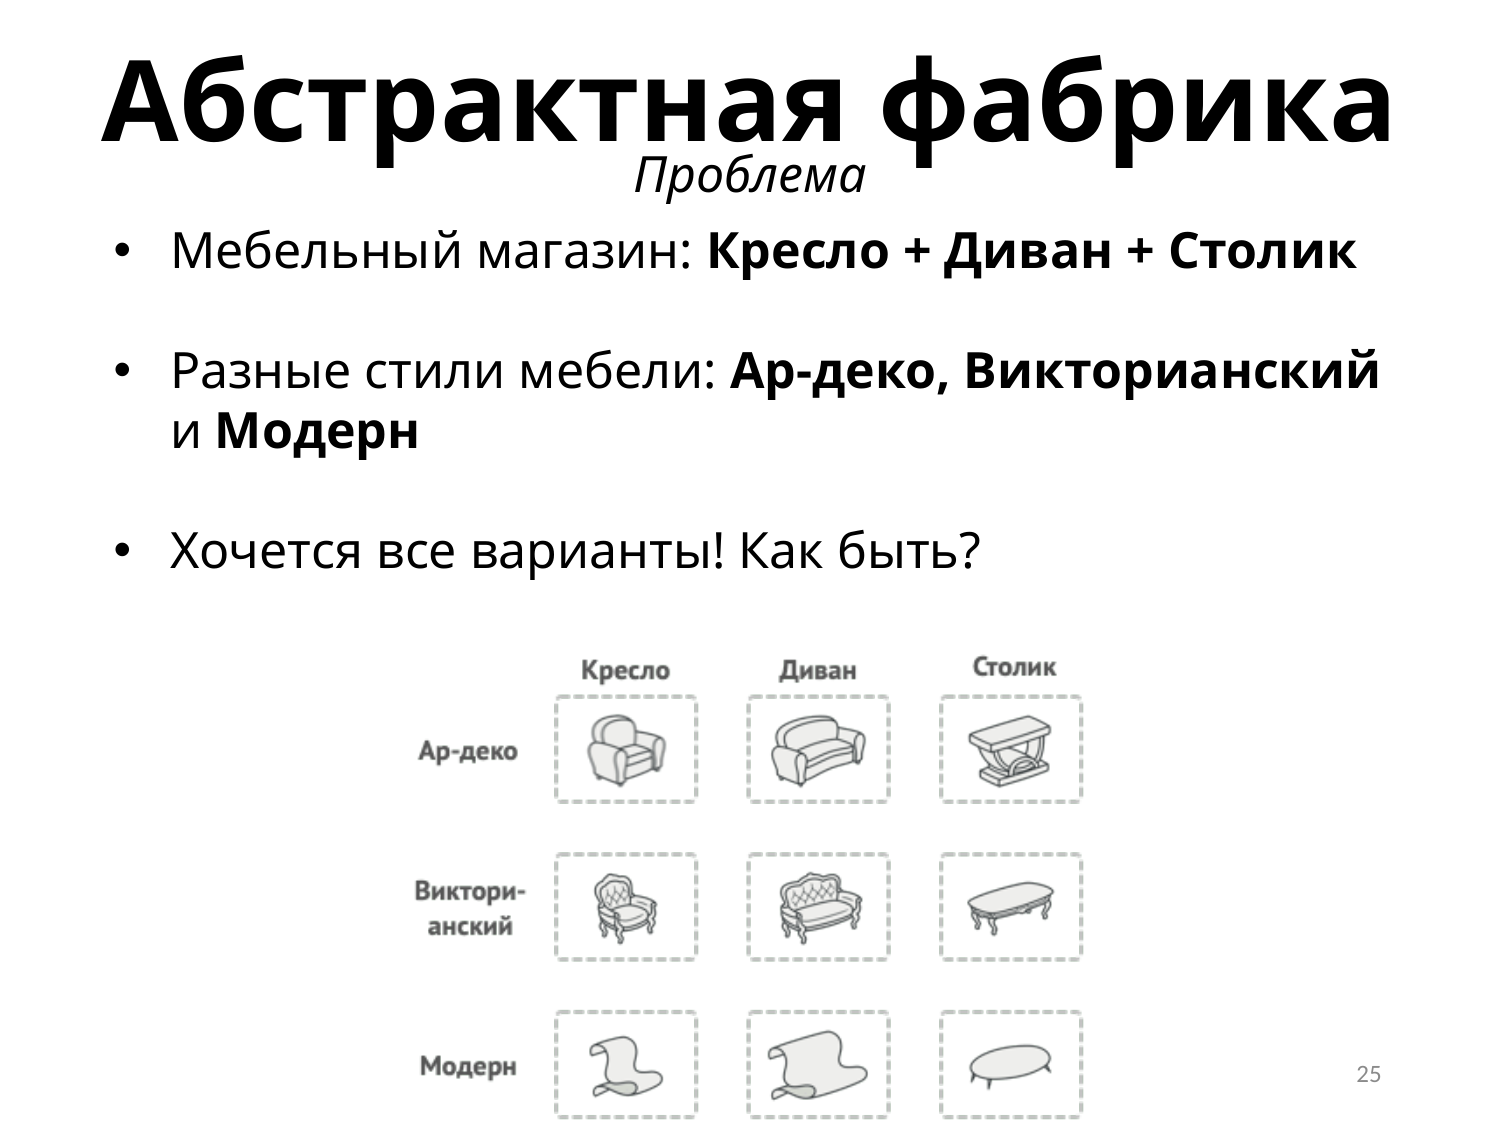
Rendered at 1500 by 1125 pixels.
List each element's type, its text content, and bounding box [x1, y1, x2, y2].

text_box Мебельный магазин: Кресло + Диван + Столик Разные стили мебели: Ар-деко, Викторианский и Модерн Хочется все варианты! Как быть? [98, 211, 1402, 587]
text_box Абстрактная фабрика [86, 22, 1414, 172]
slide_number 25 [1134, 1042, 1397, 1103]
picture [399, 627, 1134, 1125]
text_box Проблема [98, 135, 1402, 211]
